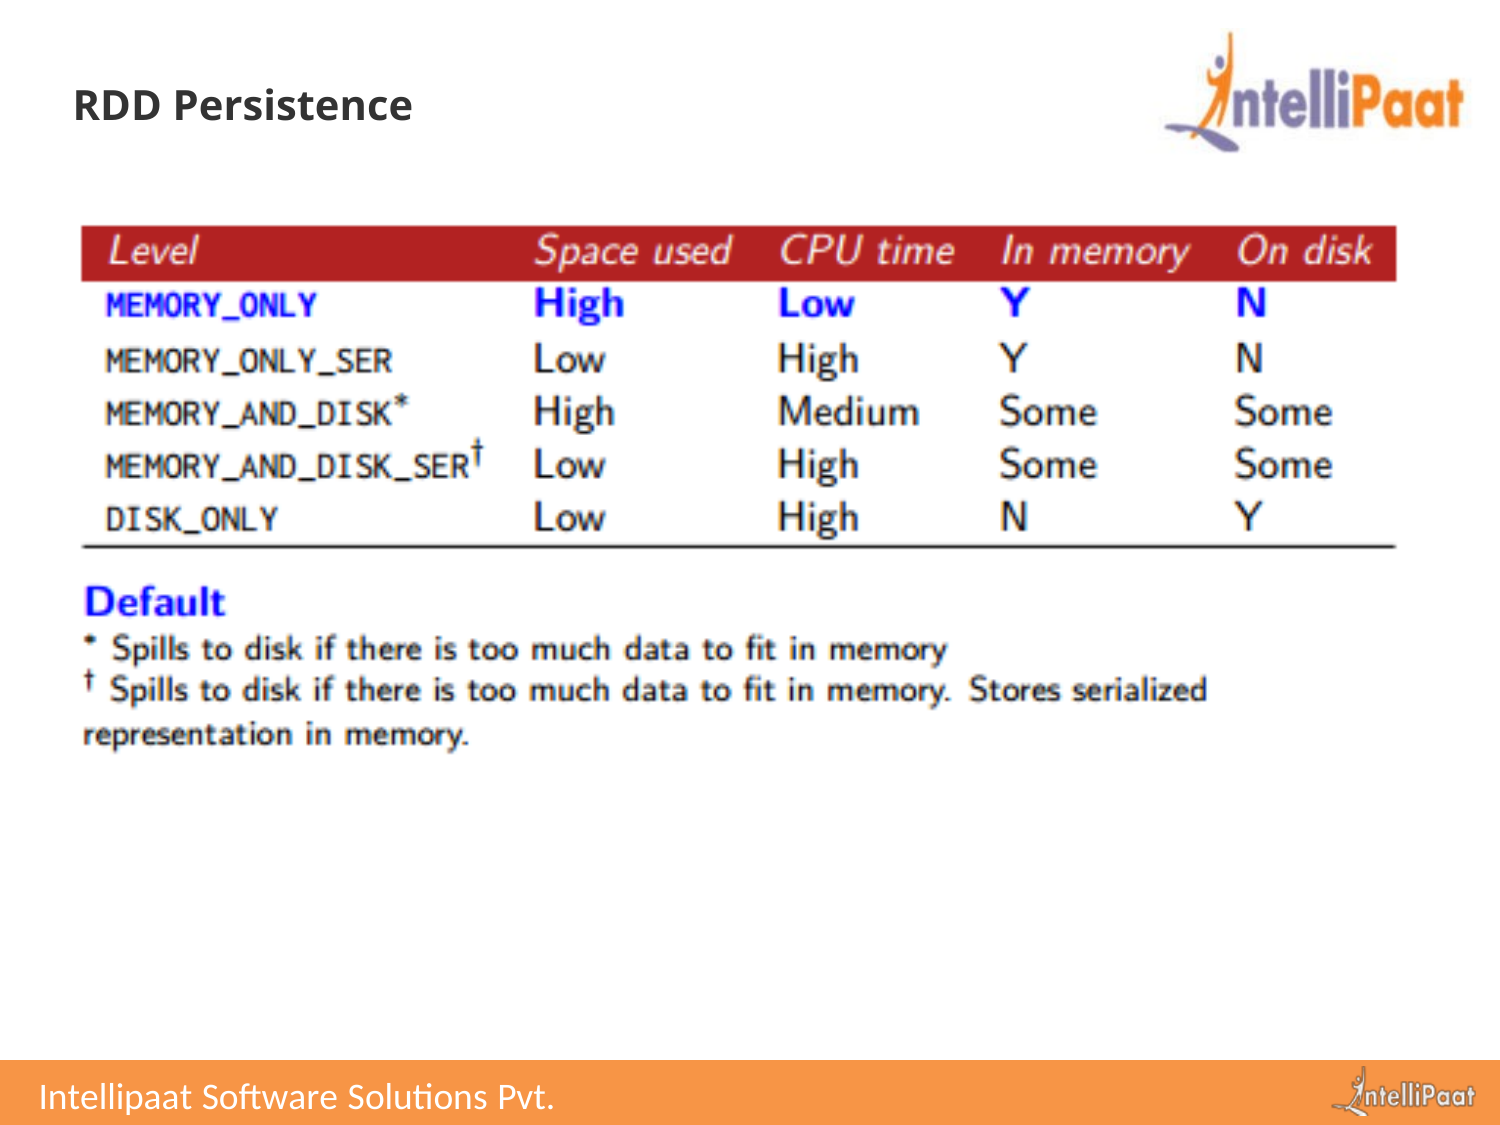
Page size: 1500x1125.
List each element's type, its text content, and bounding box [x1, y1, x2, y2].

footer Intellipaat Software Solutions Pvt. Ltd. [36, 1072, 620, 1125]
picture [18, 174, 1451, 776]
text_box RDD Persistence [57, 21, 808, 137]
picture [1324, 1066, 1493, 1116]
text_box [1121, 28, 1473, 159]
